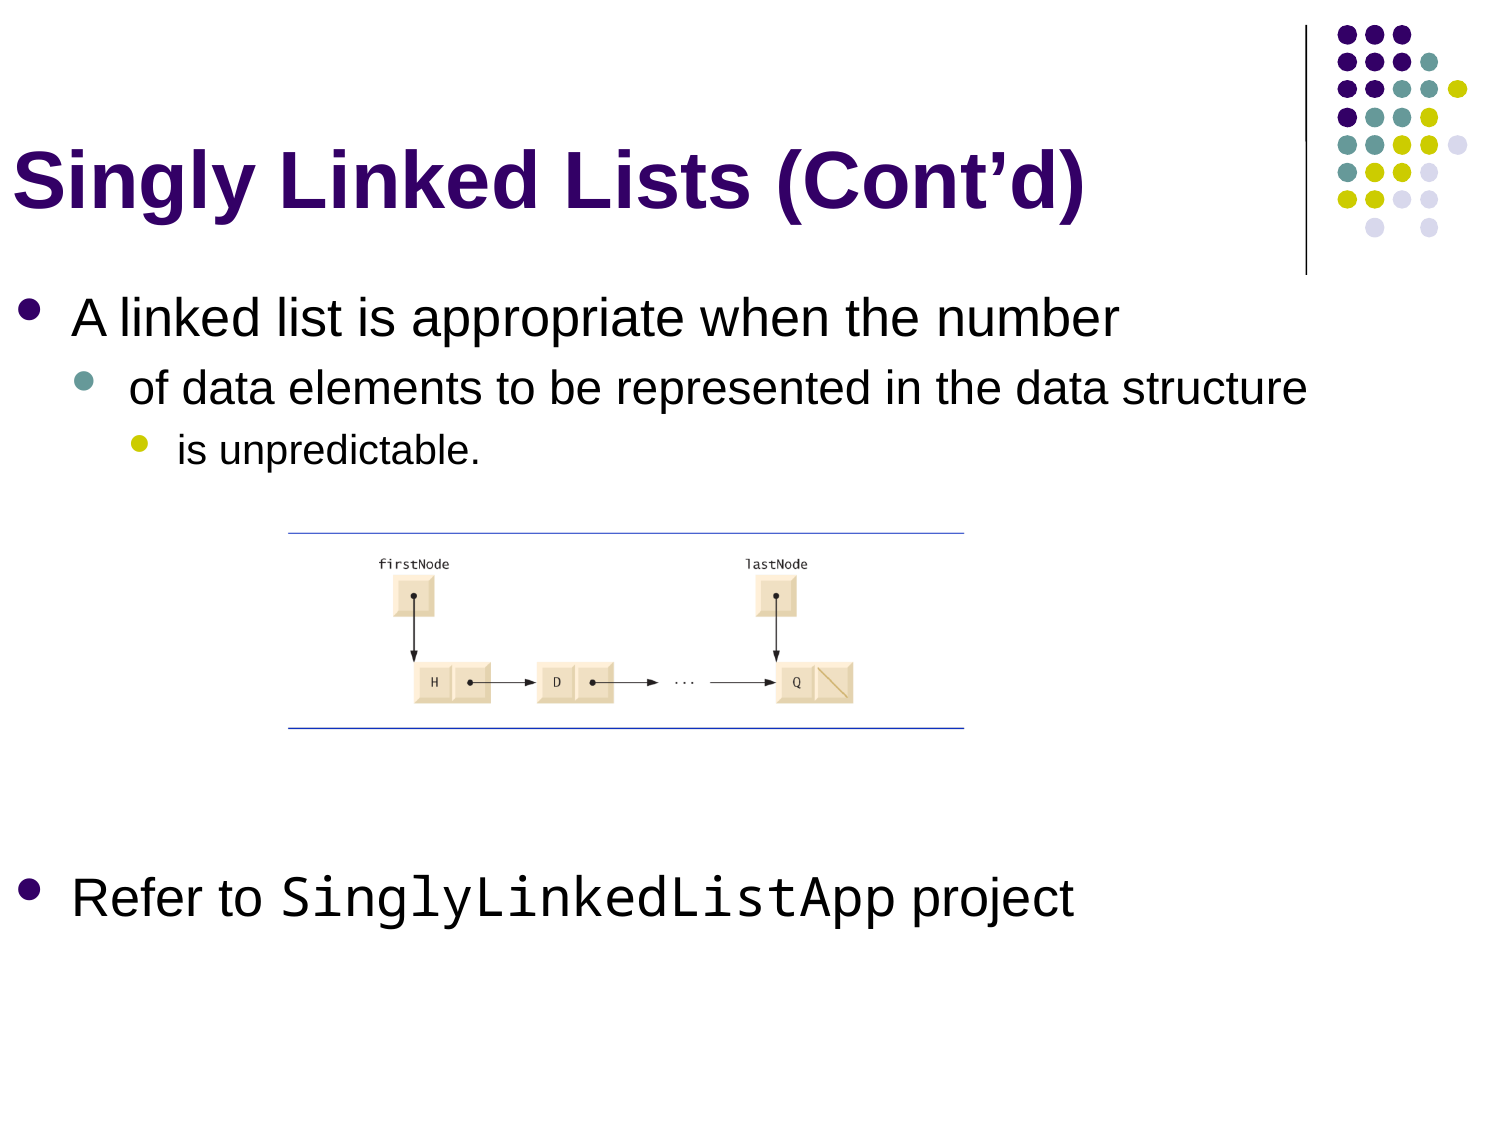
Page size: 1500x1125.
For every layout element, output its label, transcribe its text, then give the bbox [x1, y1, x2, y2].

picture [237, 499, 1183, 1074]
title Singly Linked Lists (Cont’d) [0, 0, 1310, 233]
list A linked list is appropriate when the number of data elements to be represented in the data structure is unpredictable. Refer to SinglyLinkedListApp project [0, 275, 1500, 1125]
